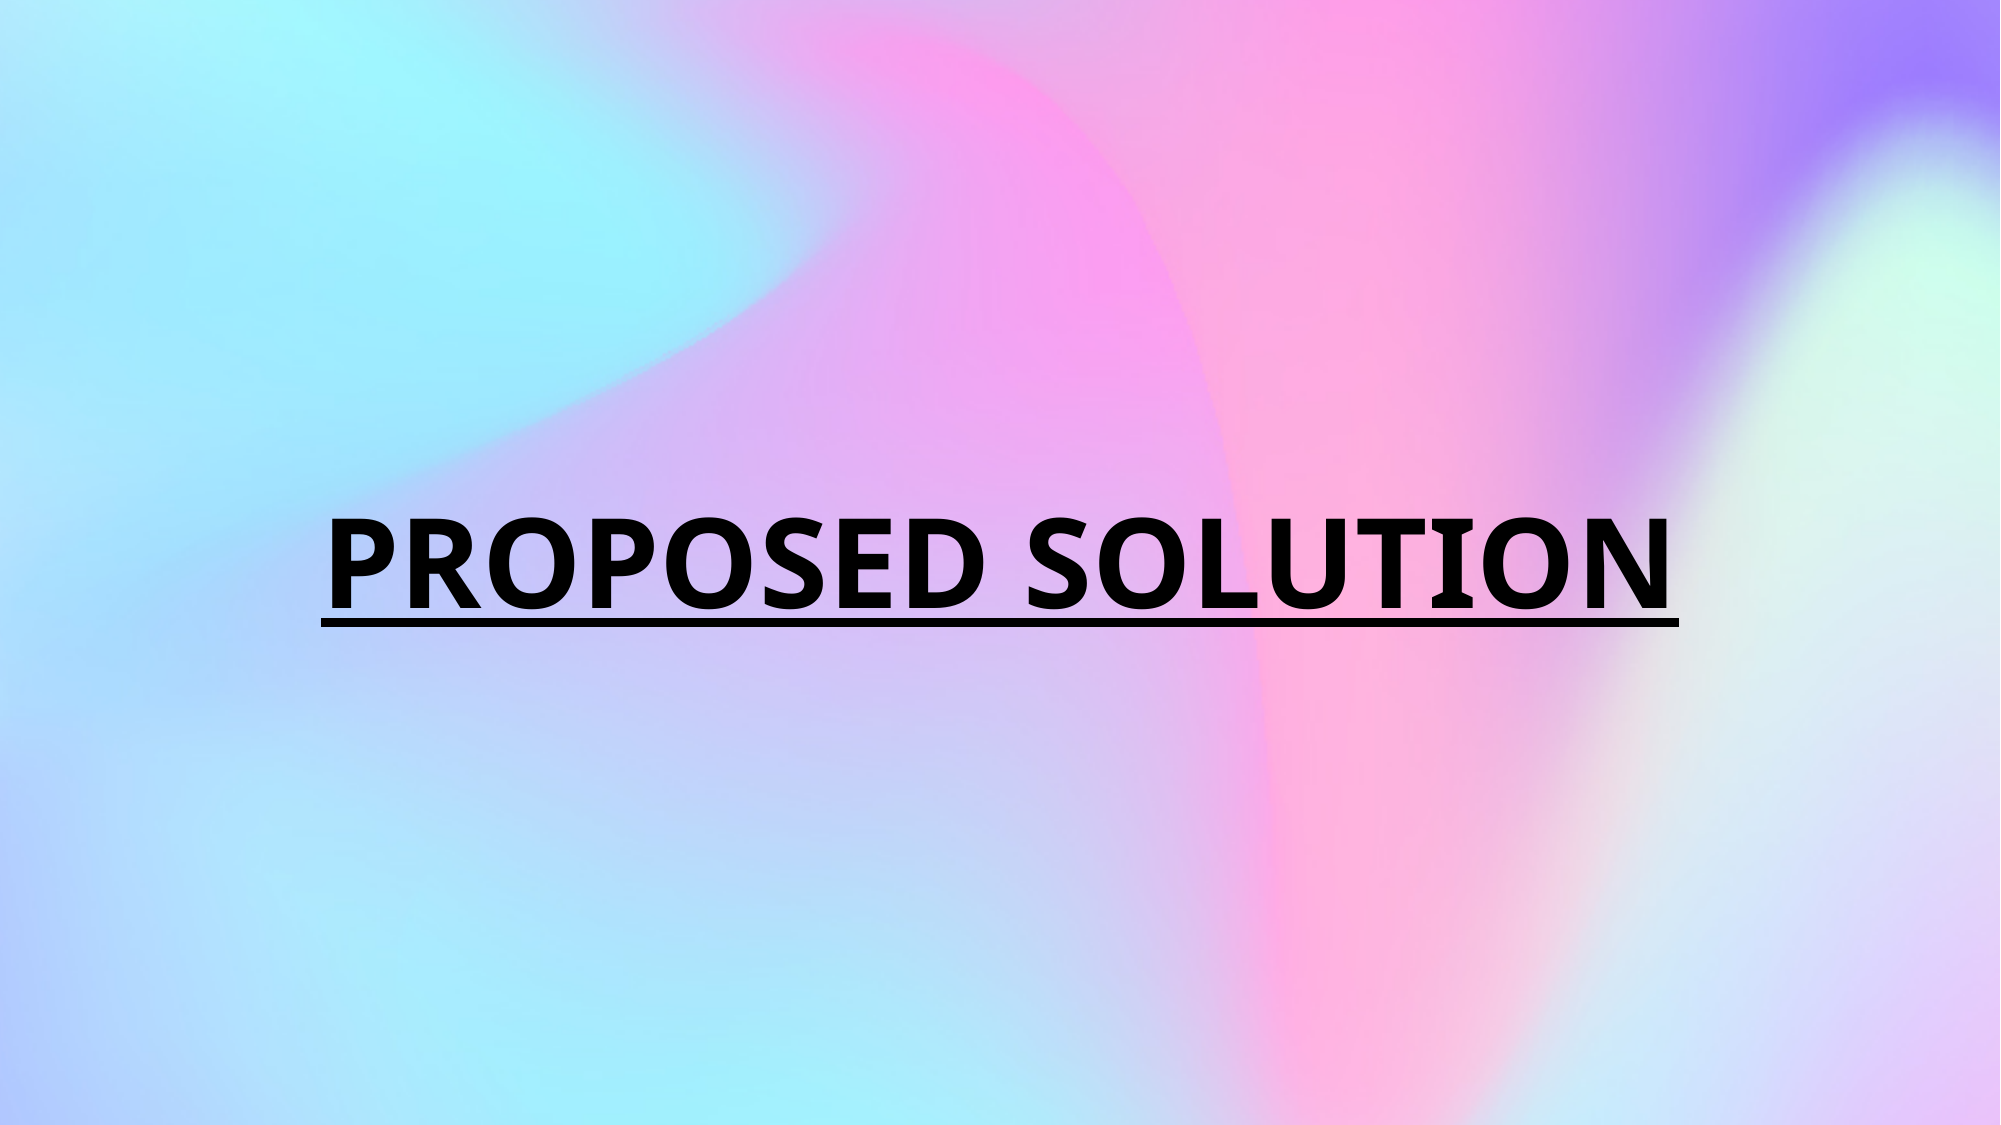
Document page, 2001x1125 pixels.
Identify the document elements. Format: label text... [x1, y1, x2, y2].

picture [0, 0, 2000, 1125]
title PROPOSED SOLUTION [150, 149, 1850, 644]
